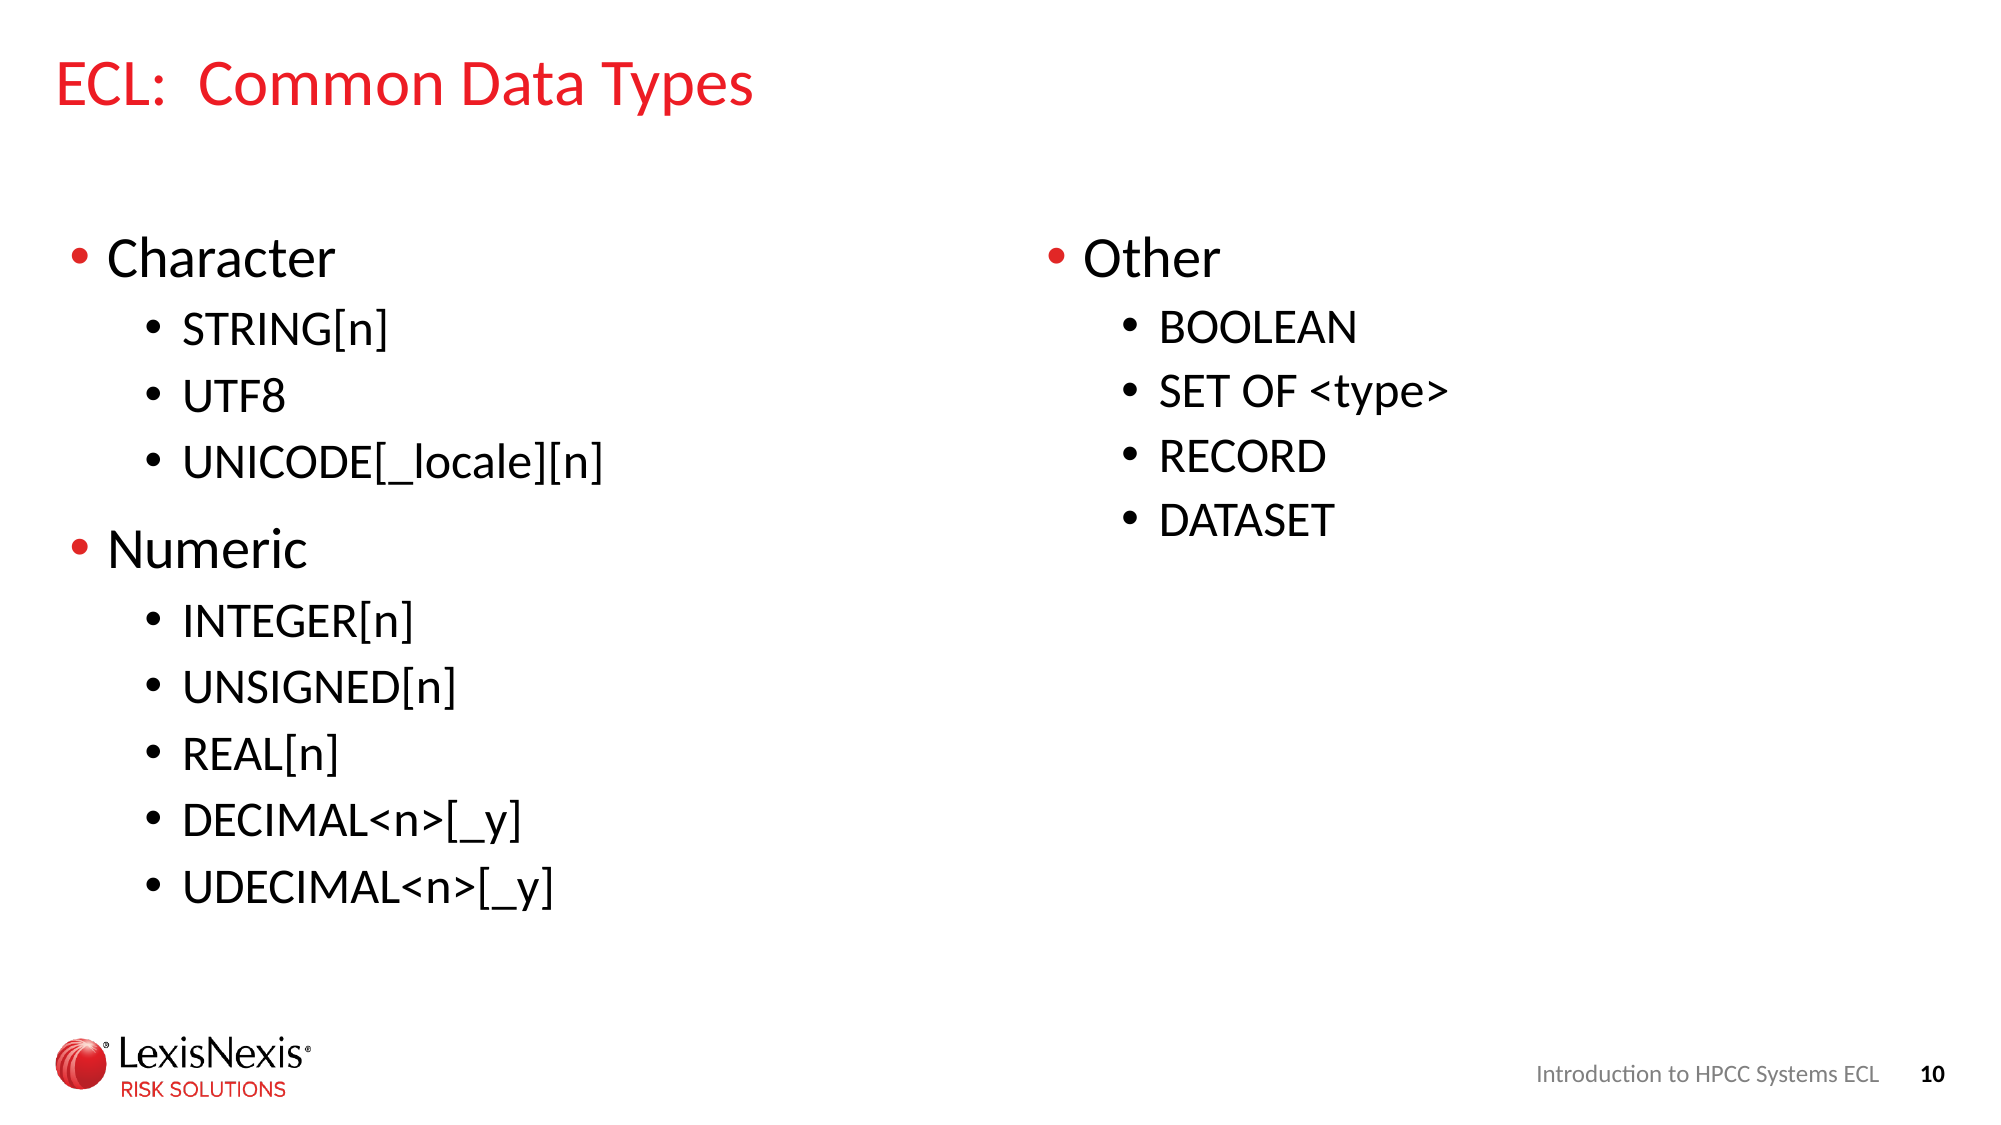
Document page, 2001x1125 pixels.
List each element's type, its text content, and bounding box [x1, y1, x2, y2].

slide_number 10 [1880, 1042, 1946, 1103]
title ECL: Common Data Types [55, 48, 1944, 192]
list Other BOOLEAN SET OF <type> RECORD DATASET [1031, 219, 1944, 1013]
picture [45, 1028, 319, 1111]
list Character STRING[n] UTF8 UNICODE[_locale][n] Numeric INTEGER[n] UNSIGNED[n] REAL[n] DECIMAL<n>[_y] UDECIMAL<n>[_y] [54, 219, 969, 1013]
footer Introduction to HPCC Systems ECL [1135, 1042, 1880, 1103]
